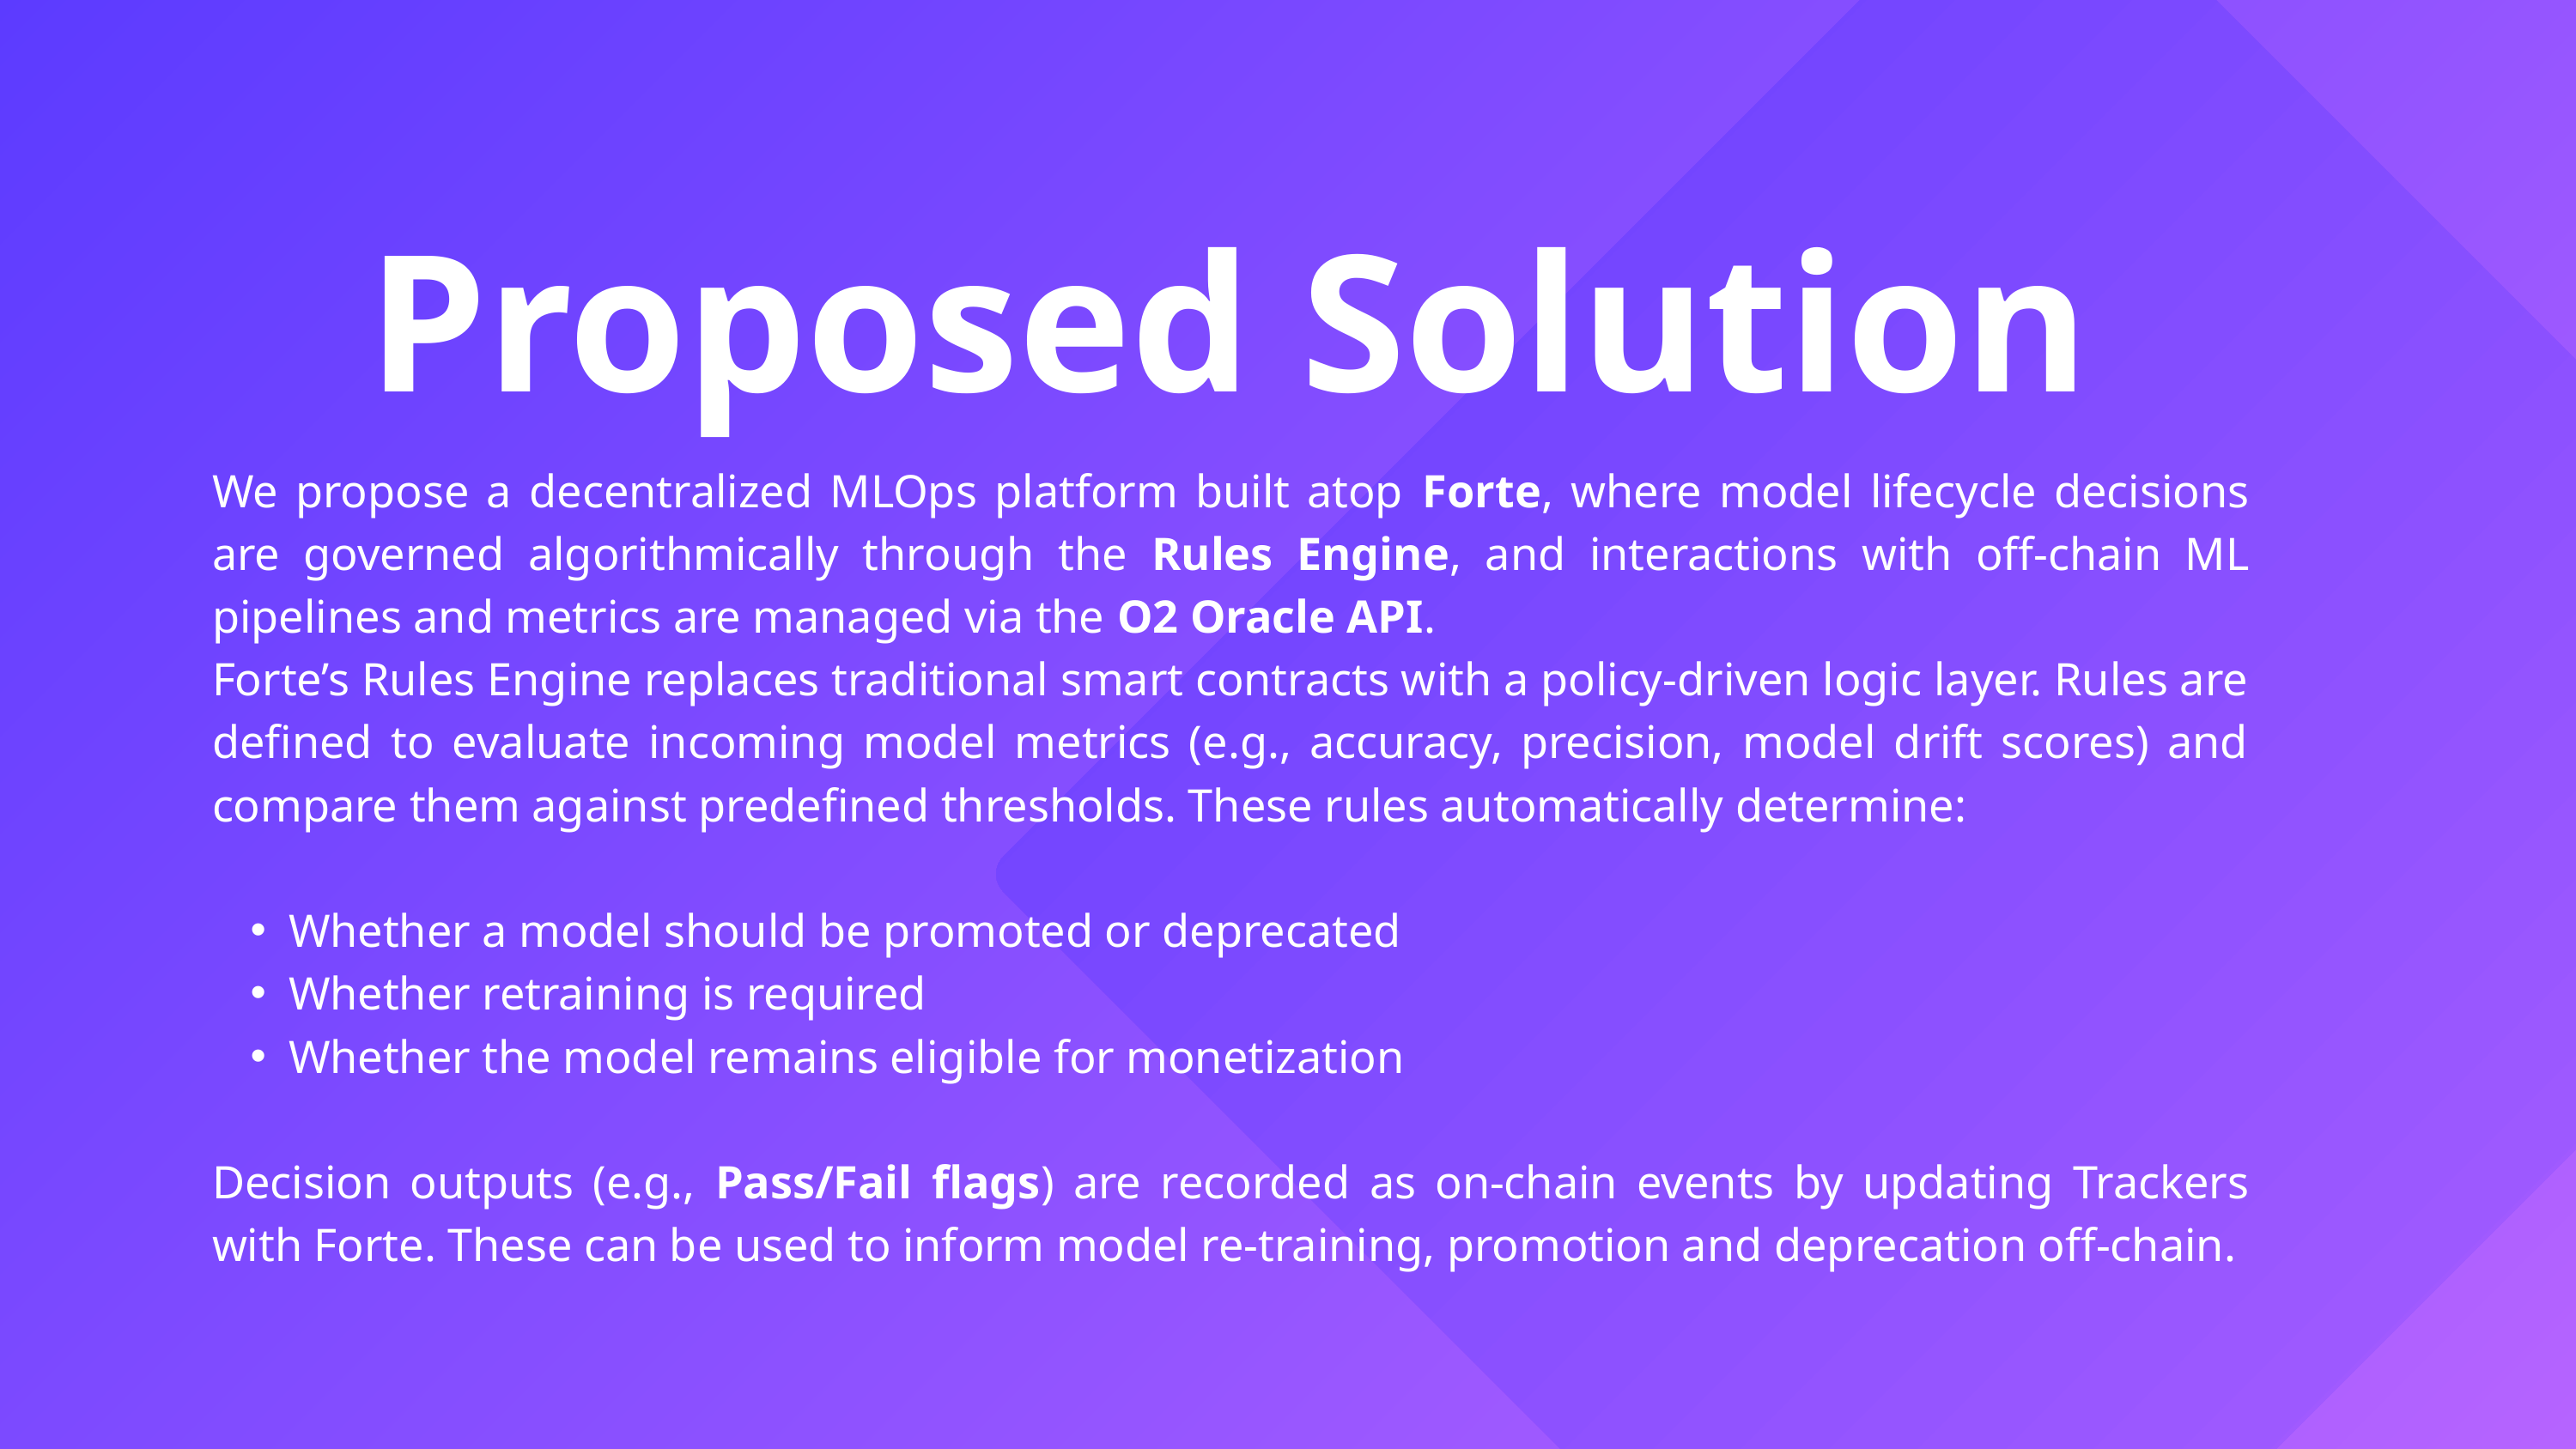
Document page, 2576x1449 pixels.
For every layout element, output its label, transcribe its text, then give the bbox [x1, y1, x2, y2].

text_box Proposed Solution [212, 163, 1314, 430]
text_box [1318, 70, 2576, 1449]
text_box We propose a decentralized MLOps platform built atop Forte, where model lifecycle decisions are governed algorithmically through the Rules Engine, and interactions with off-chain ML pipelines and metrics are managed via the O2 Oracle API. Forte’s Rules Engine replaces traditional smart contracts with a policy-driven logic layer. Rules are defined to evaluate incoming model metrics (e.g., accuracy, precision, model drift scores) and compare them against predefined thresholds. These rules automatically determine: Whether a model should be promoted or deprecated Whether retraining is required Whether the model remains eligible for monetization Decision outputs (e.g., Pass/Fail flags) are recorded as on-chain events by updating Trackers with Forte. These can be used to inform model re-training, promotion and deprecation off-chain. [212, 453, 1314, 1449]
